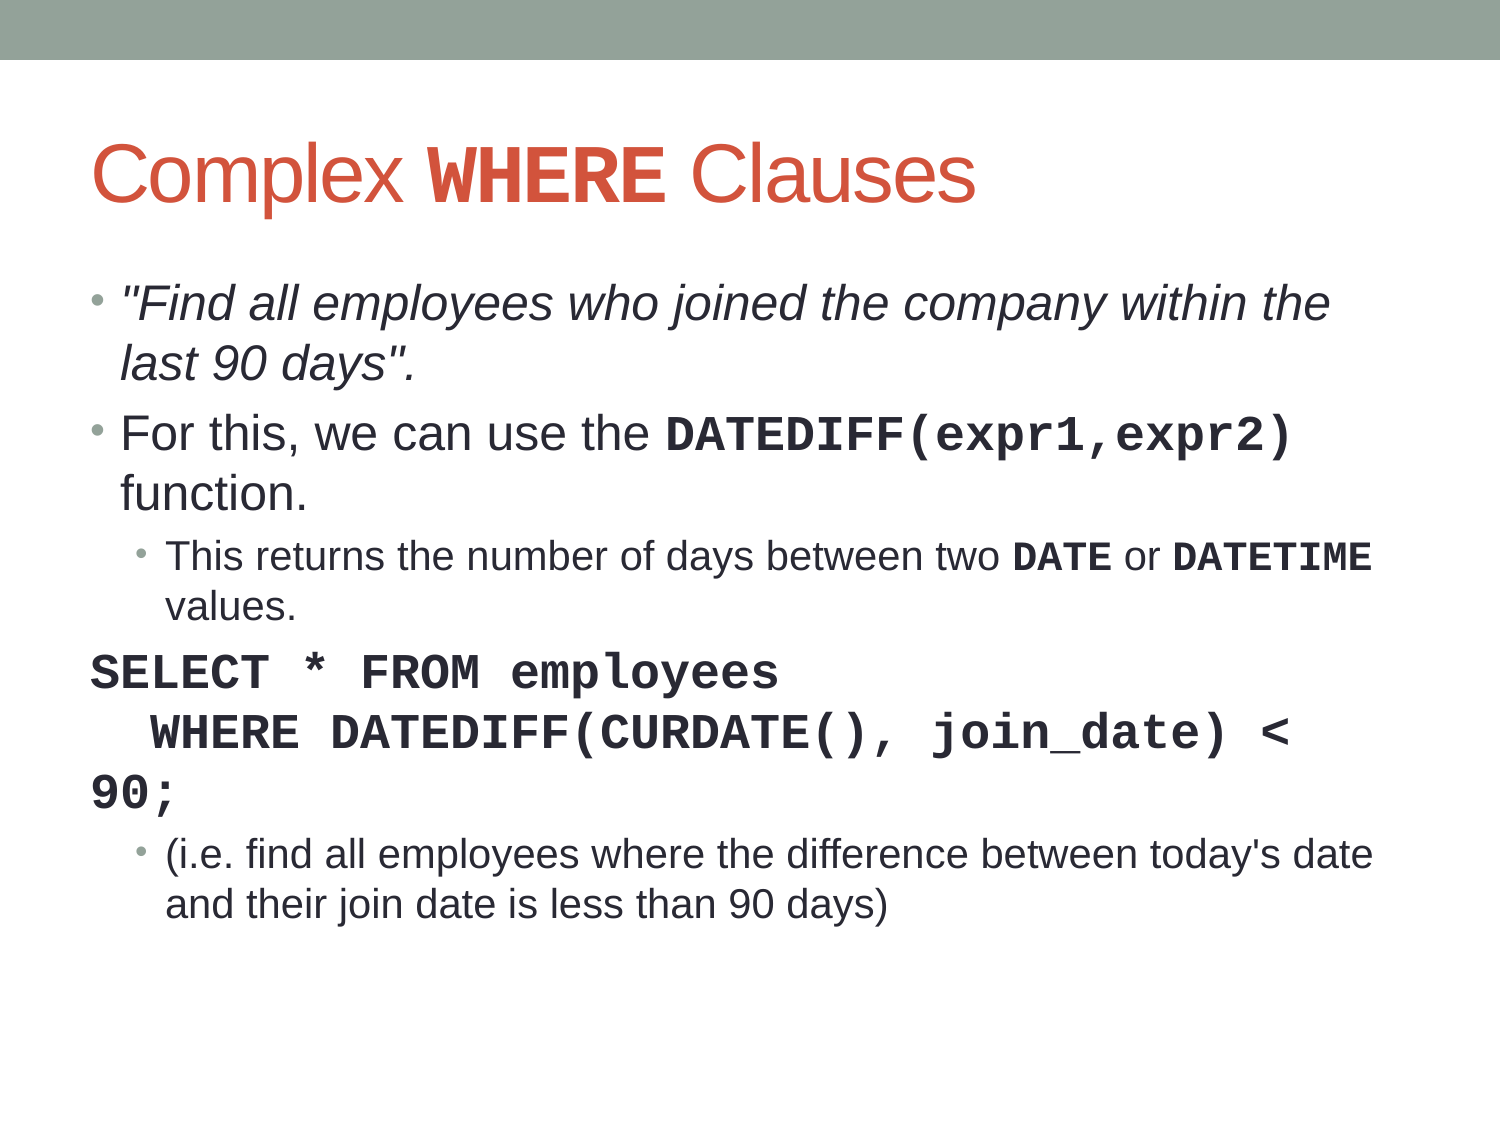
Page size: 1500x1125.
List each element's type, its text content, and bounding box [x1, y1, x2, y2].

list "Find all employees who joined the company within the last 90 days". For this, we can use the DATEDIFF(expr1,expr2) function. This returns the number of days between two DATE or DATETIME values. SELECT * FROM employees WHERE DATEDIFF(CURDATE(), join_date) < 90; (i.e. find all employees where the difference between today's date and their join date is less than 90 days) [75, 262, 1425, 1063]
title Complex WHERE Clauses [75, 87, 1425, 250]
